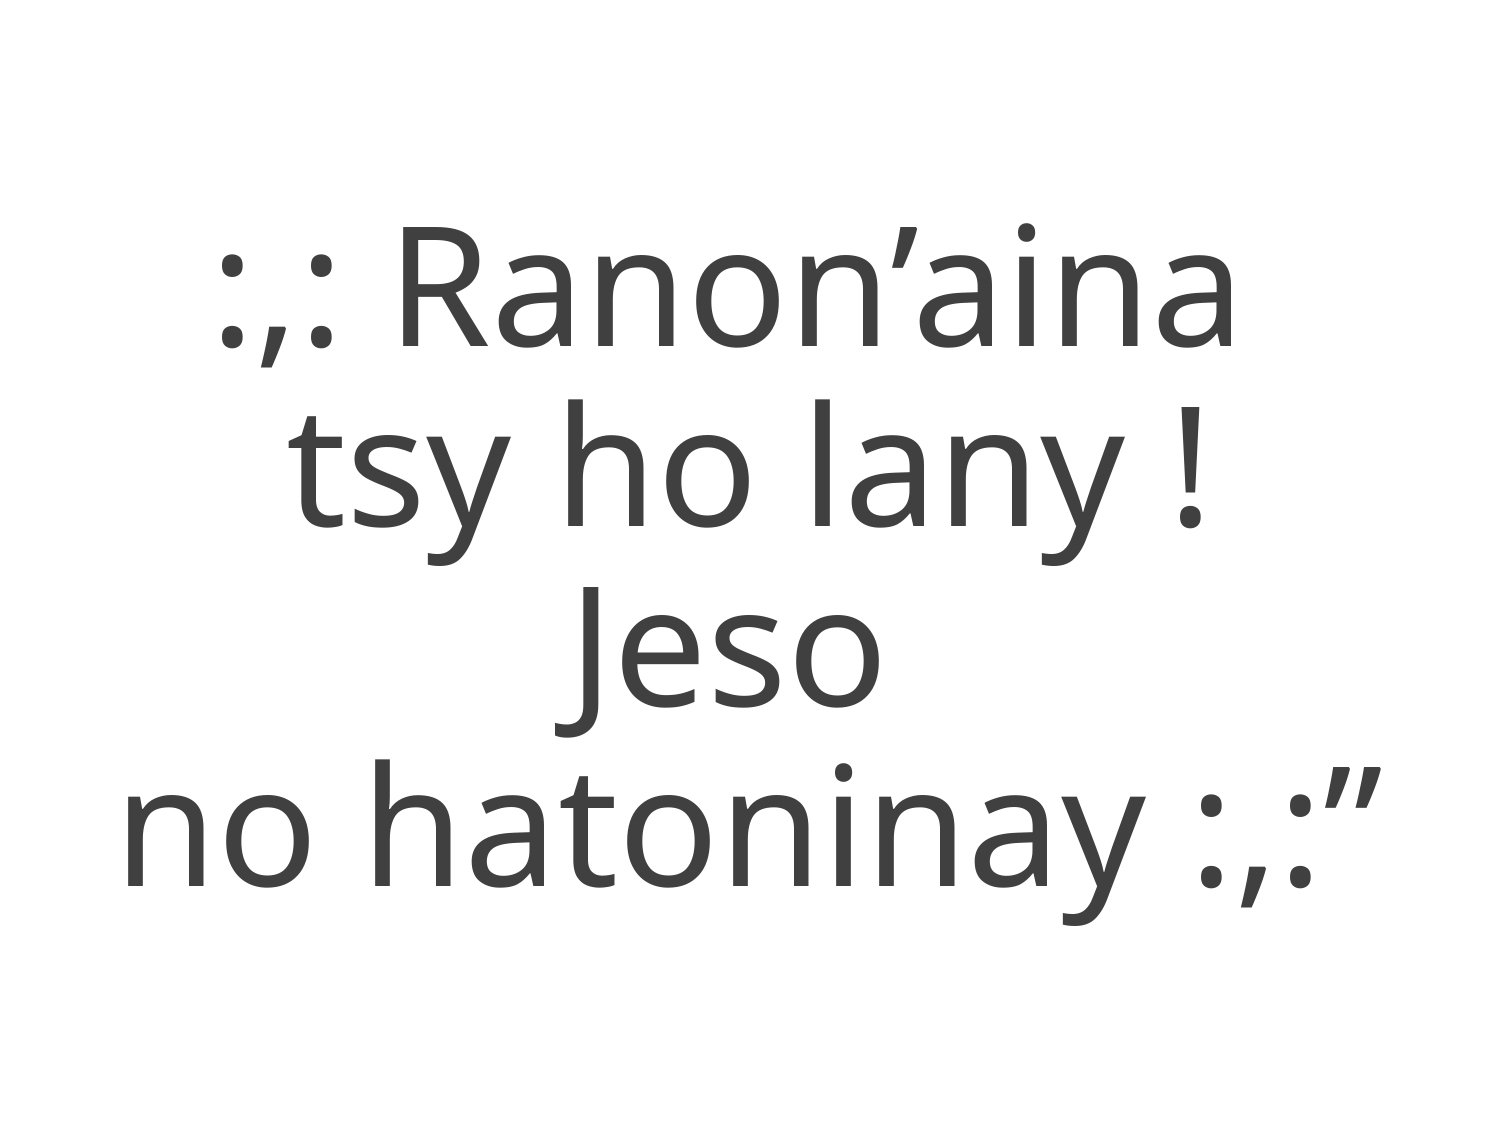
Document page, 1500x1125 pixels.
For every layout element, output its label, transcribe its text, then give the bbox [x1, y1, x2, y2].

title :,: Ranon’aina tsy ho lany ! Jeso no hatoninay :,:” [0, 453, 1500, 672]
